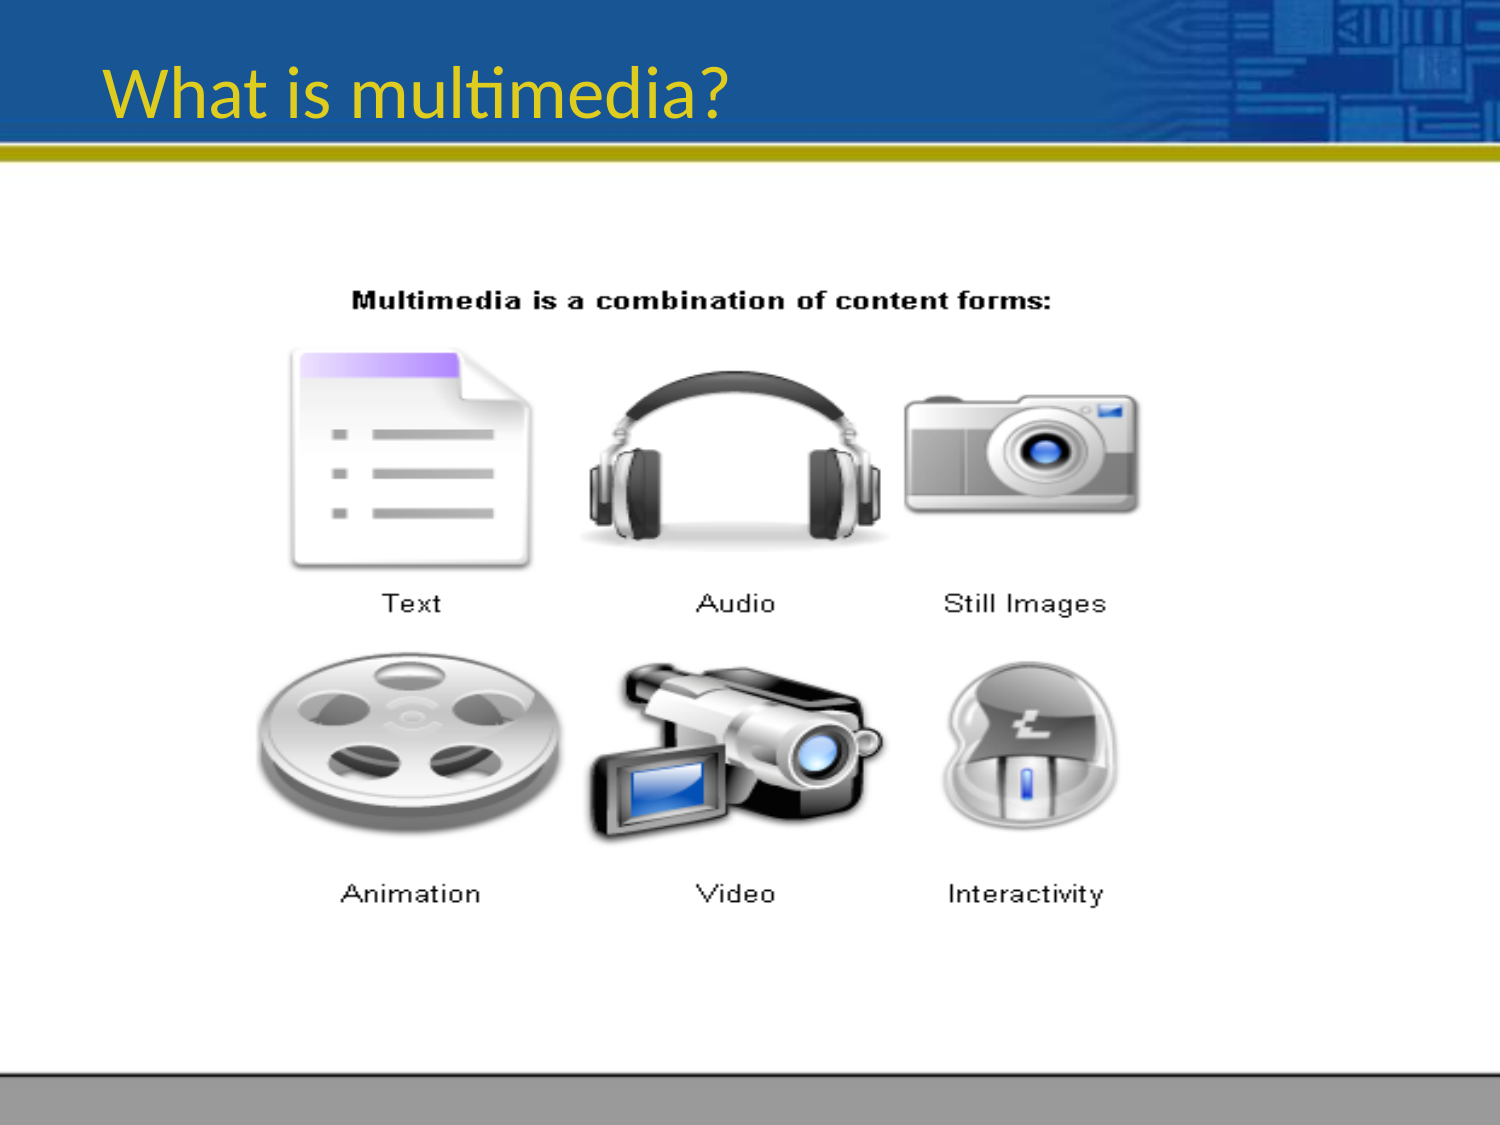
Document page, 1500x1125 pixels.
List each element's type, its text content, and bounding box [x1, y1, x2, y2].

picture [0, 0, 1500, 1125]
title What is multimedia? [87, 26, 1403, 150]
